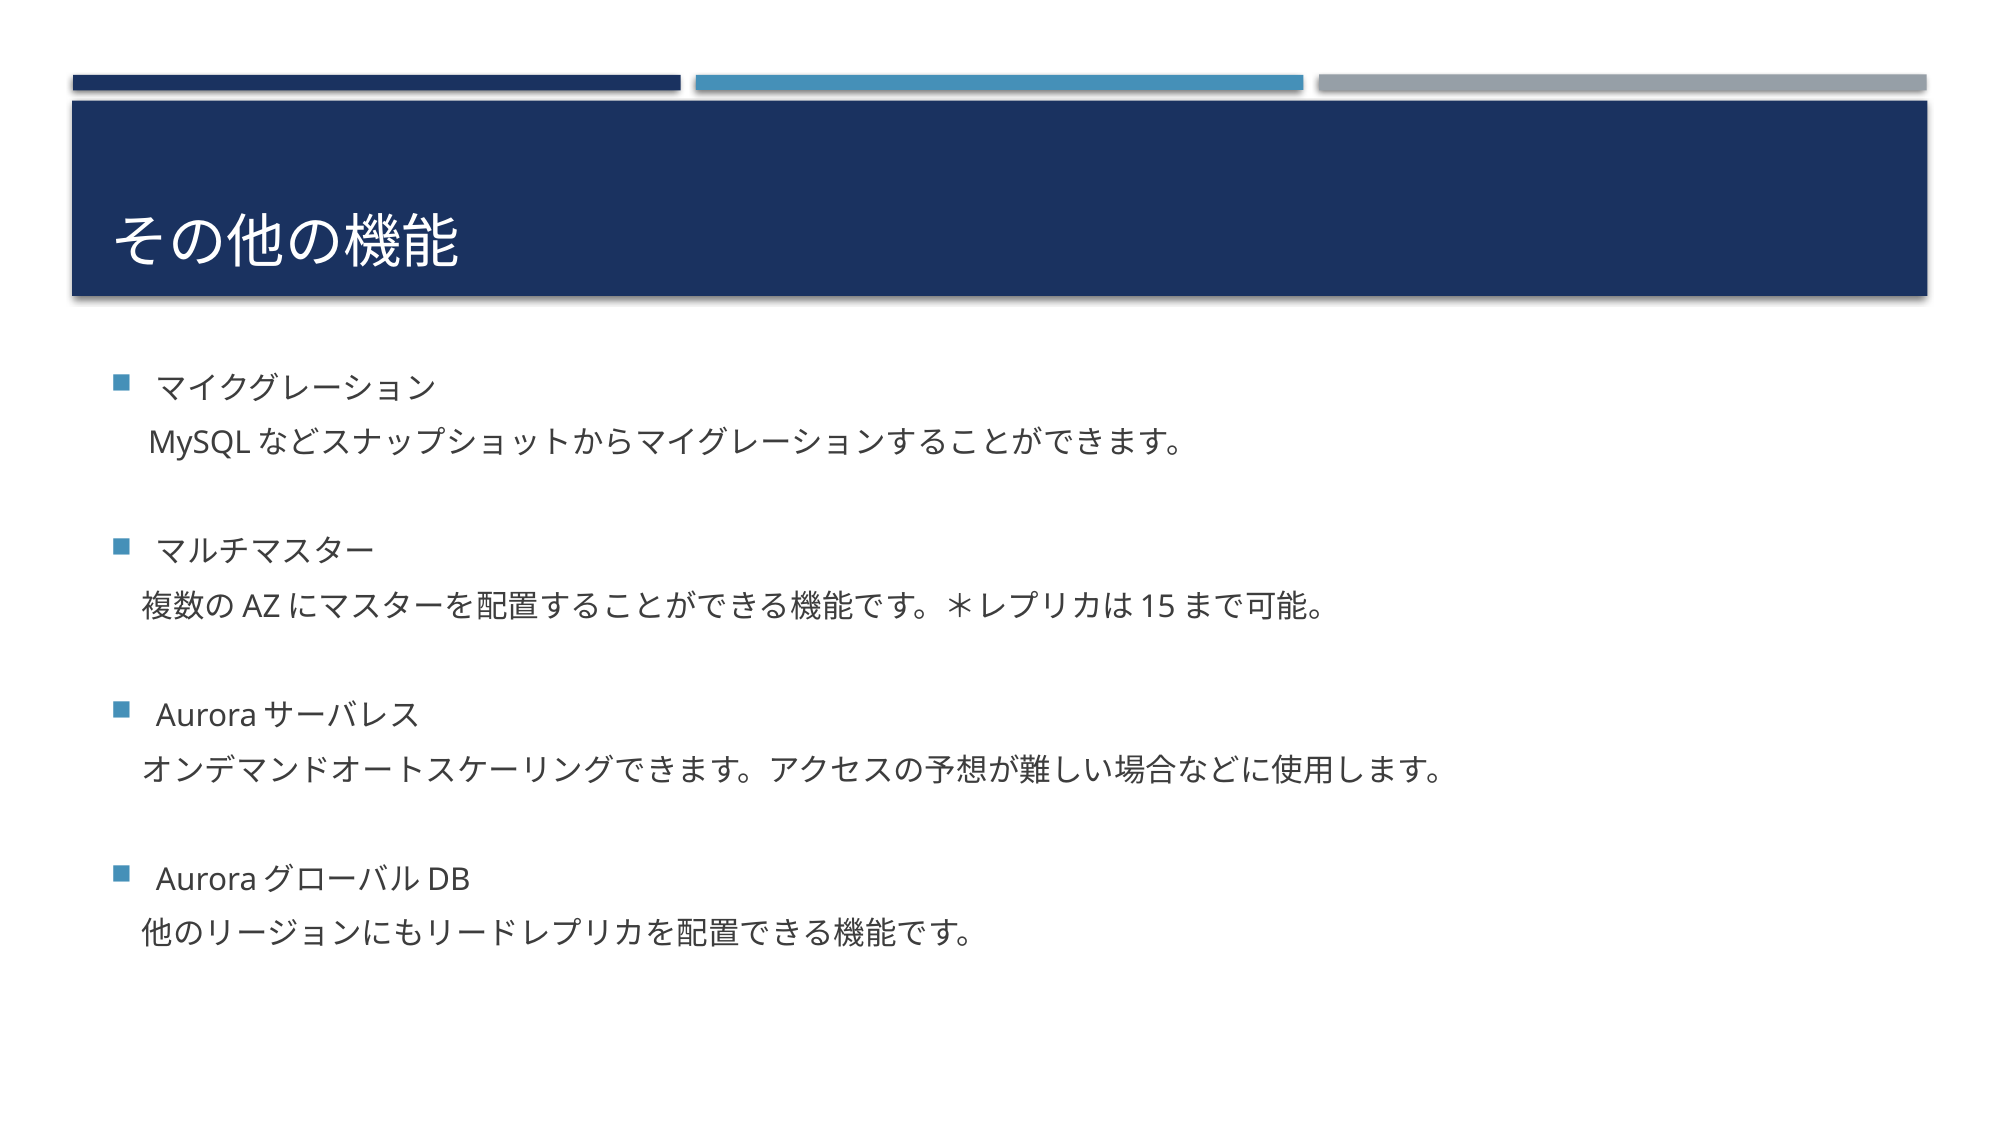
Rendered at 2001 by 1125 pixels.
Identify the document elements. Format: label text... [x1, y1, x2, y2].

list マイクグレーション MySQLなどスナップショットからマイグレーションすることができます。 マルチマスター 複数のAZにマスターを配置することができる機能です。＊レプリカは15まで可能。 Auroraサーバレス オンデマンドオートスケーリングできます。アクセスの予想が難しい場合などに使用します。 AuroraグローバルDB 他のリージョンにもリードレプリカを配置できる機能です。 [95, 357, 1905, 962]
title その他の機能 [95, 115, 1905, 282]
